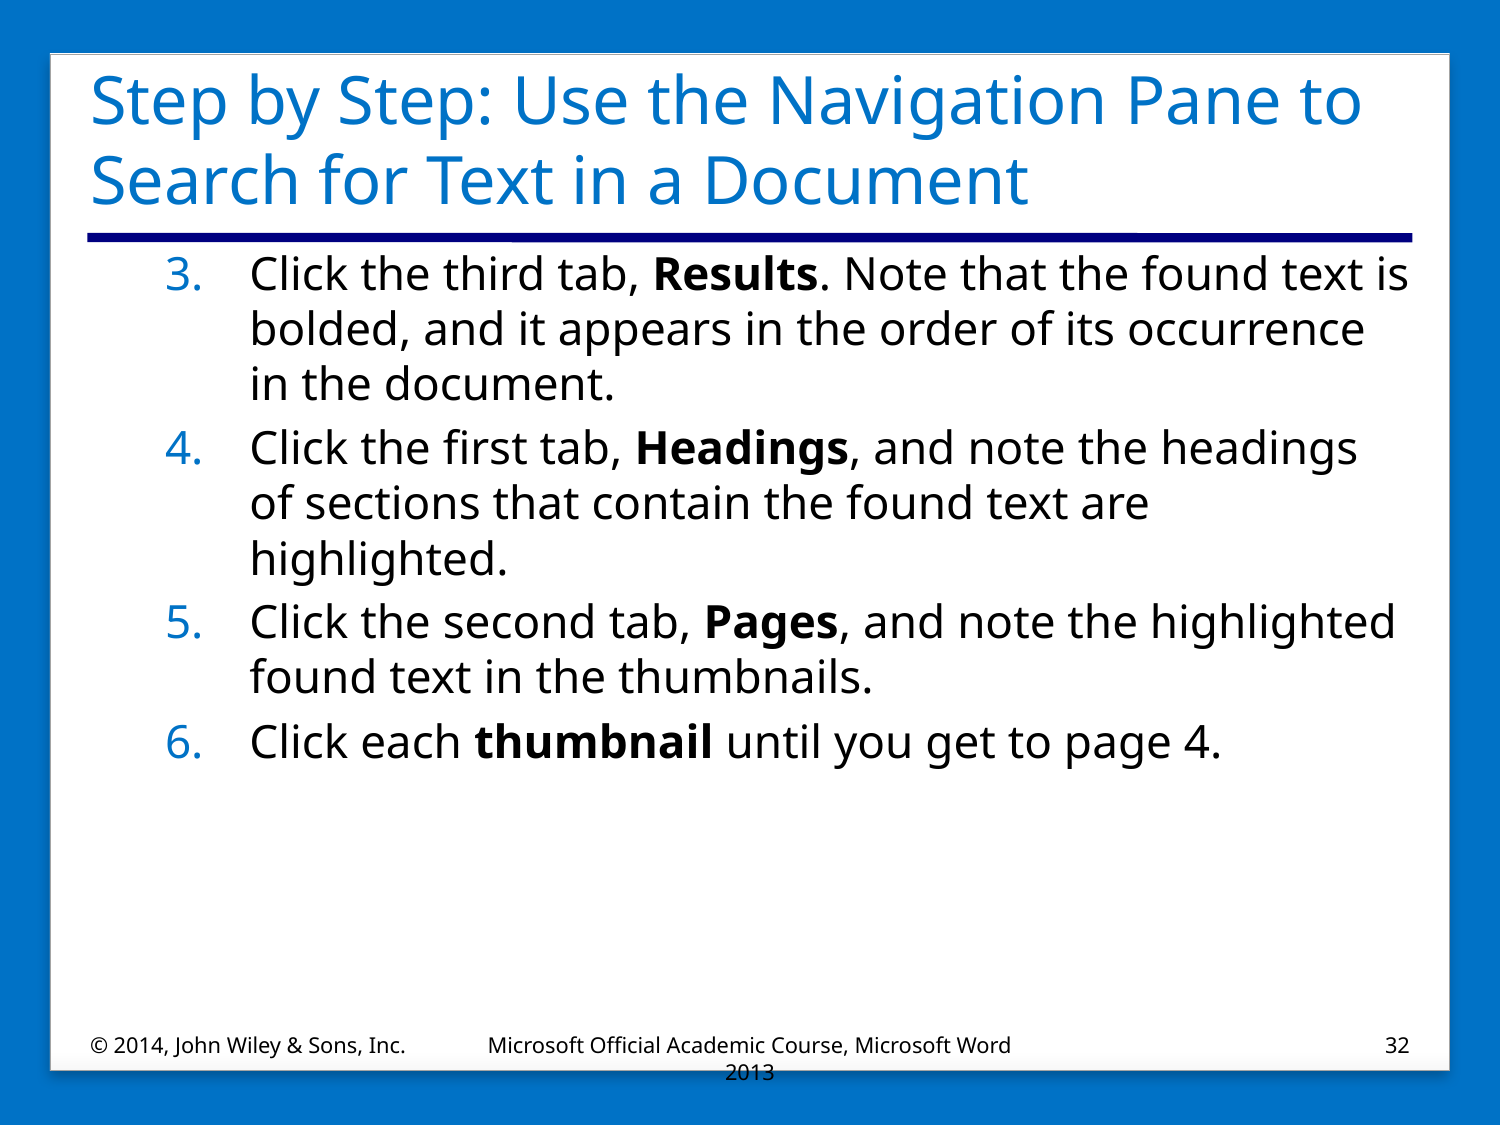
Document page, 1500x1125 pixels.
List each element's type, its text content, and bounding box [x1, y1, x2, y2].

title Step by Step: Use the Navigation Pane to Search for Text in a Document [74, 74, 1426, 226]
footer Microsoft Official Academic Course, Microsoft Word 2013 [449, 1024, 1051, 1103]
slide_number © 2014, John Wiley & Sons, Inc. [74, 1024, 426, 1103]
list Click the third tab, Results. Note that the found text is bolded, and it appears in the order of its occurrence in the document. Click the first tab, Headings, and note the headings of sections that contain the found text are highlighted. Click the second tab, Pages, and note the highlighted found text in the thumbnails. Click each thumbnail until you get to page 4. [75, 237, 1425, 1063]
slide_number 32 [1074, 1024, 1426, 1103]
